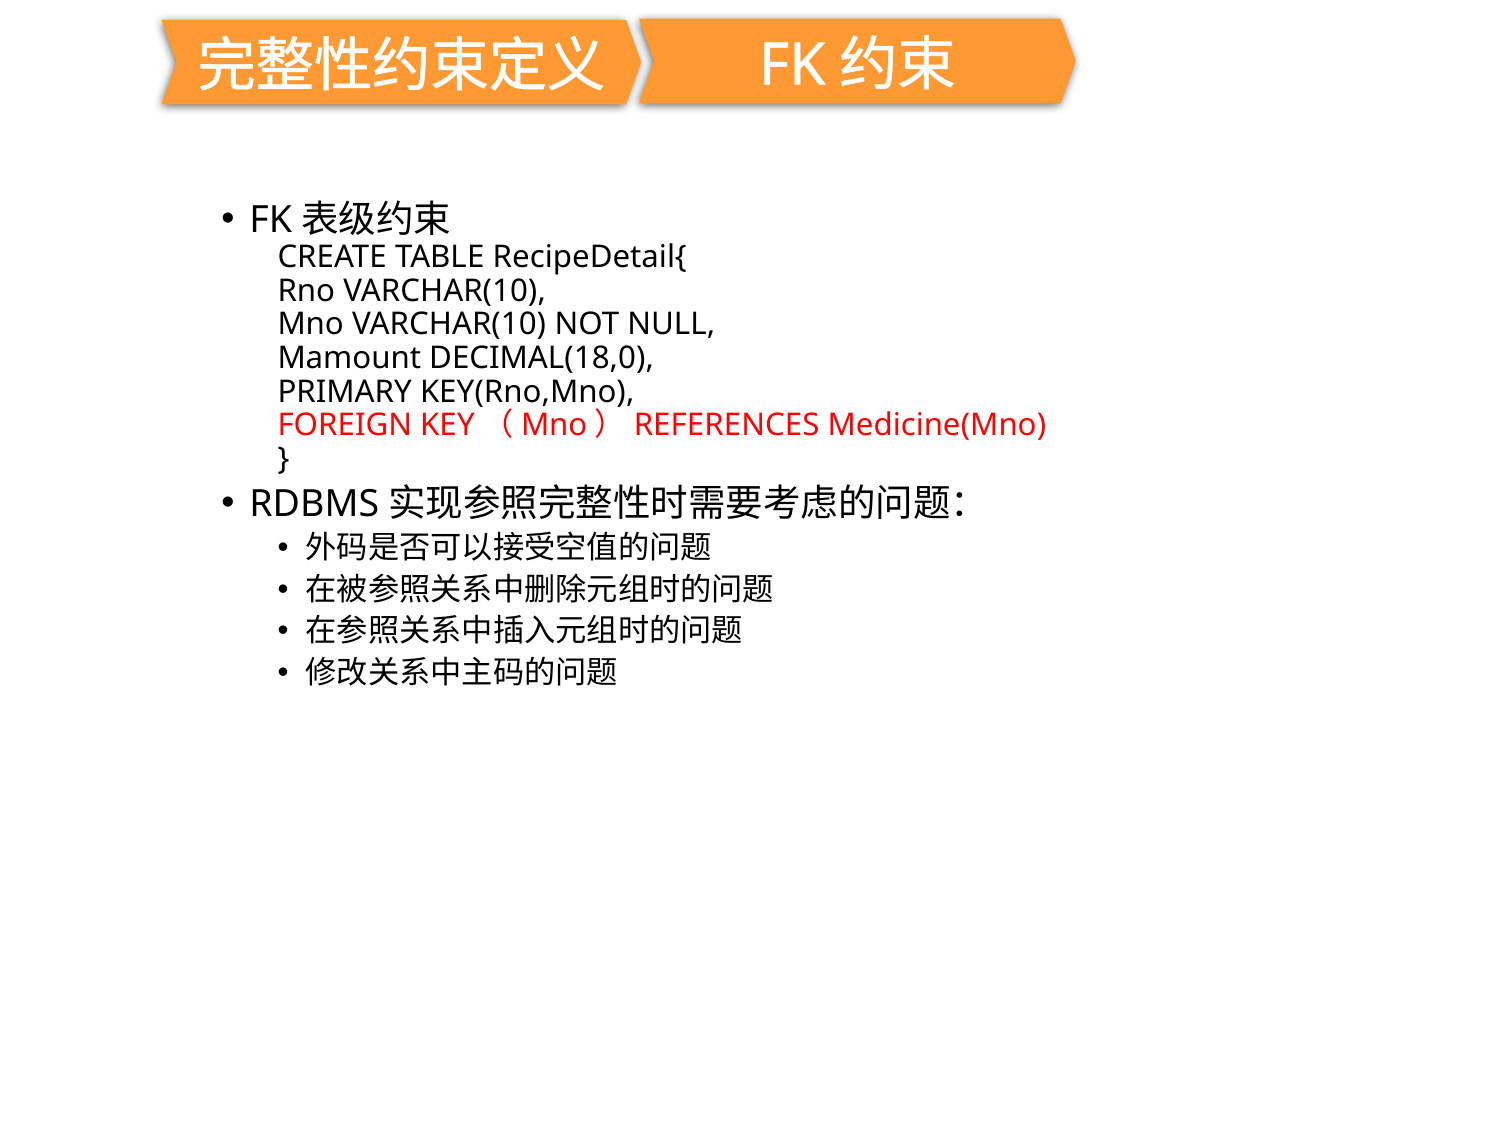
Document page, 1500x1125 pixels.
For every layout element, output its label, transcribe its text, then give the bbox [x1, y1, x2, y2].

title [0, 59, 1294, 278]
text_box 完整性约束定义 [161, 19, 642, 105]
list FK表级约束 CREATE TABLE RecipeDetail{ Rno VARCHAR(10), Mno VARCHAR(10) NOT NULL, Mamount DECIMAL(18,0), PRIMARY KEY(Rno,Mno), FOREIGN KEY（Mno）REFERENCES Medicine(Mno) } RDBMS实现参照完整性时需要考虑的问题： 外码是否可以接受空值的问题 在被参照关系中删除元组时的问题 在参照关系中插入元组时的问题 修改关系中主码的问题 [150, 192, 1500, 1025]
text_box FK约束 [638, 18, 1076, 104]
